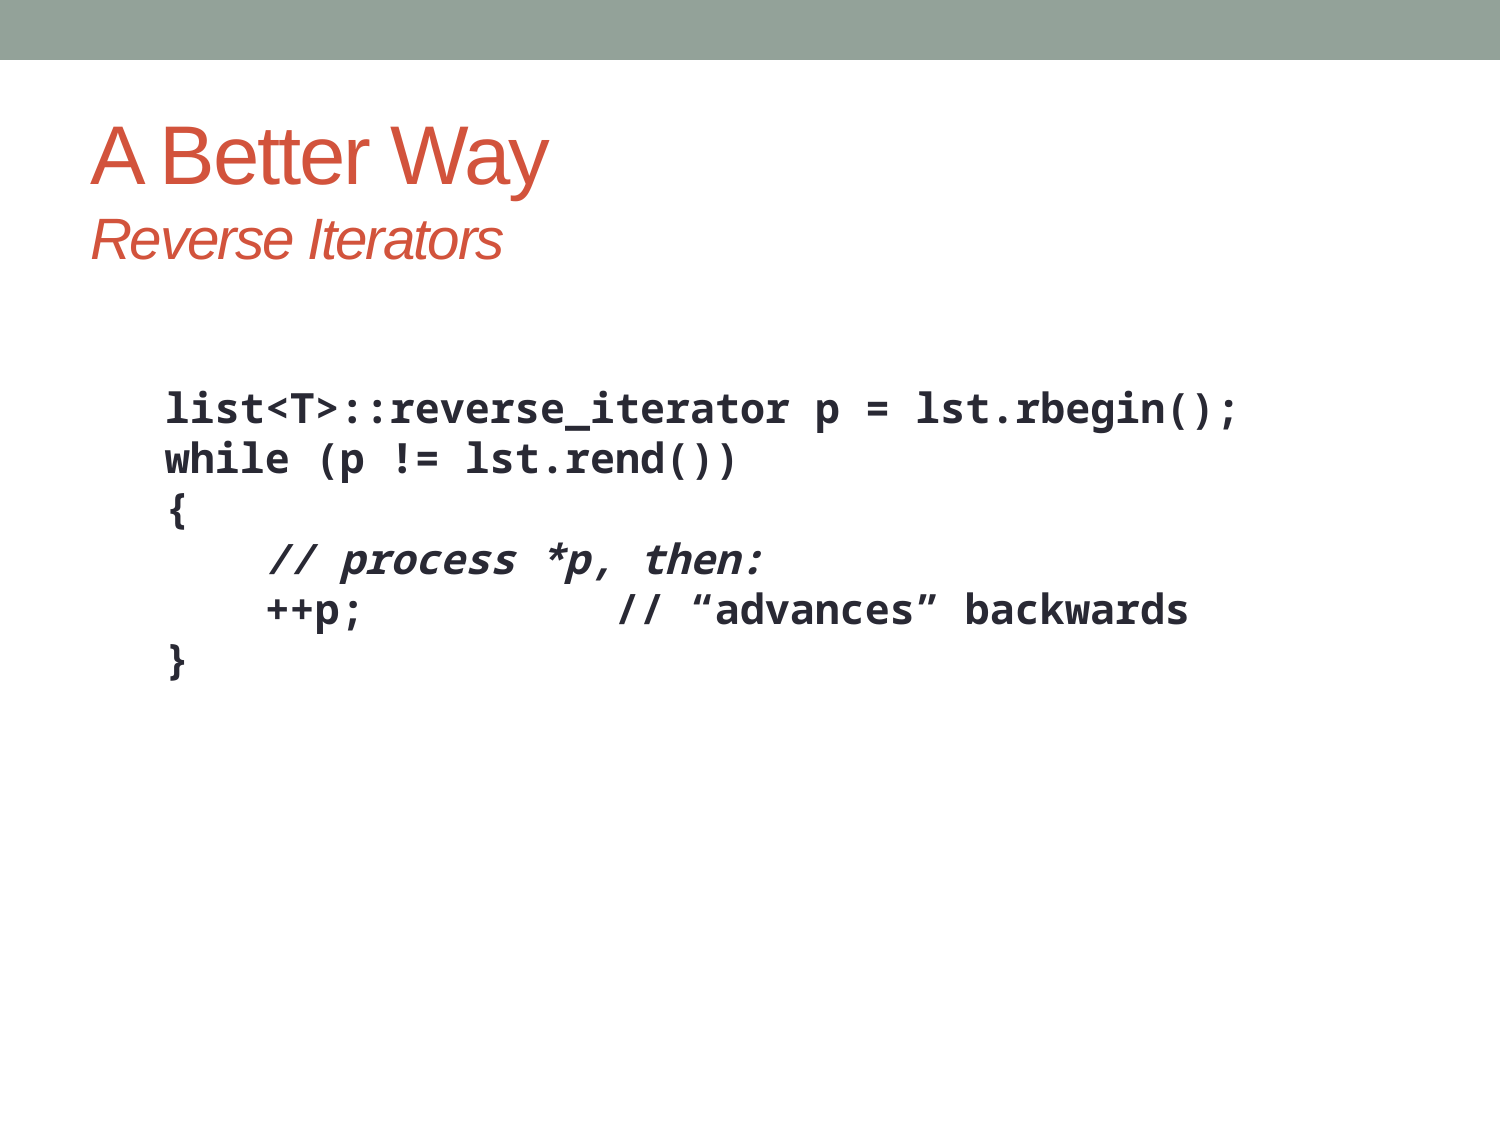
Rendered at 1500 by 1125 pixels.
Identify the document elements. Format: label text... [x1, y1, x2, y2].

title A Better Way Reverse Iterators [75, 83, 1425, 289]
text_box list<T>::reverse_iterator p = lst.rbegin(); while (p != lst.rend()) { // process *p, then: ++p; // “advances” backwards } [150, 374, 1388, 690]
